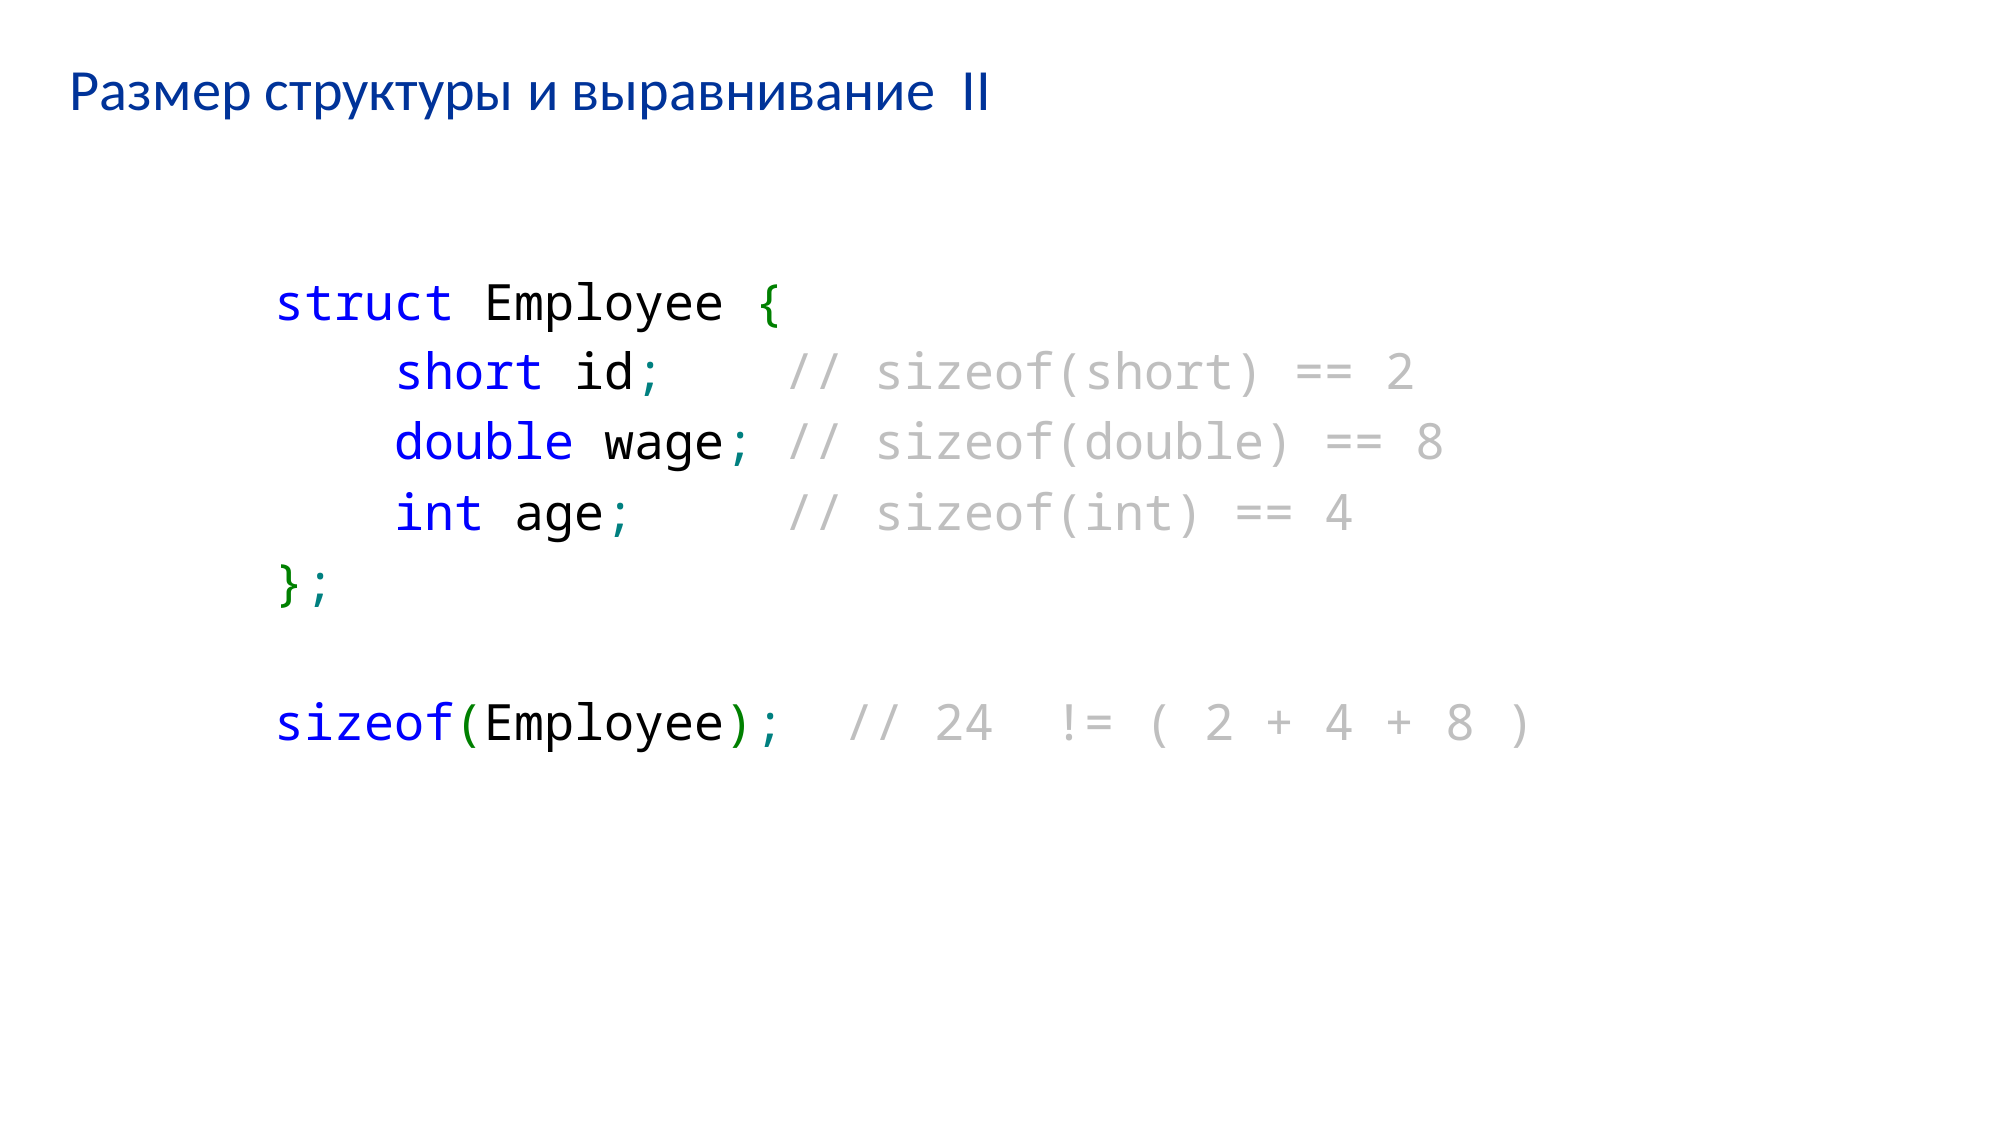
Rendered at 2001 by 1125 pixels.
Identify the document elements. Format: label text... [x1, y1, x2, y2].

list struct Employee { short id; // sizeof(short) == 2 double wage; // sizeof(double) == 8 int age; // sizeof(int) == 4 }; sizeof(Employee); // 24 != ( 2 + 4 + 8 ) [259, 262, 1594, 1005]
title Размер структуры и выравнивание II [55, 45, 1945, 185]
